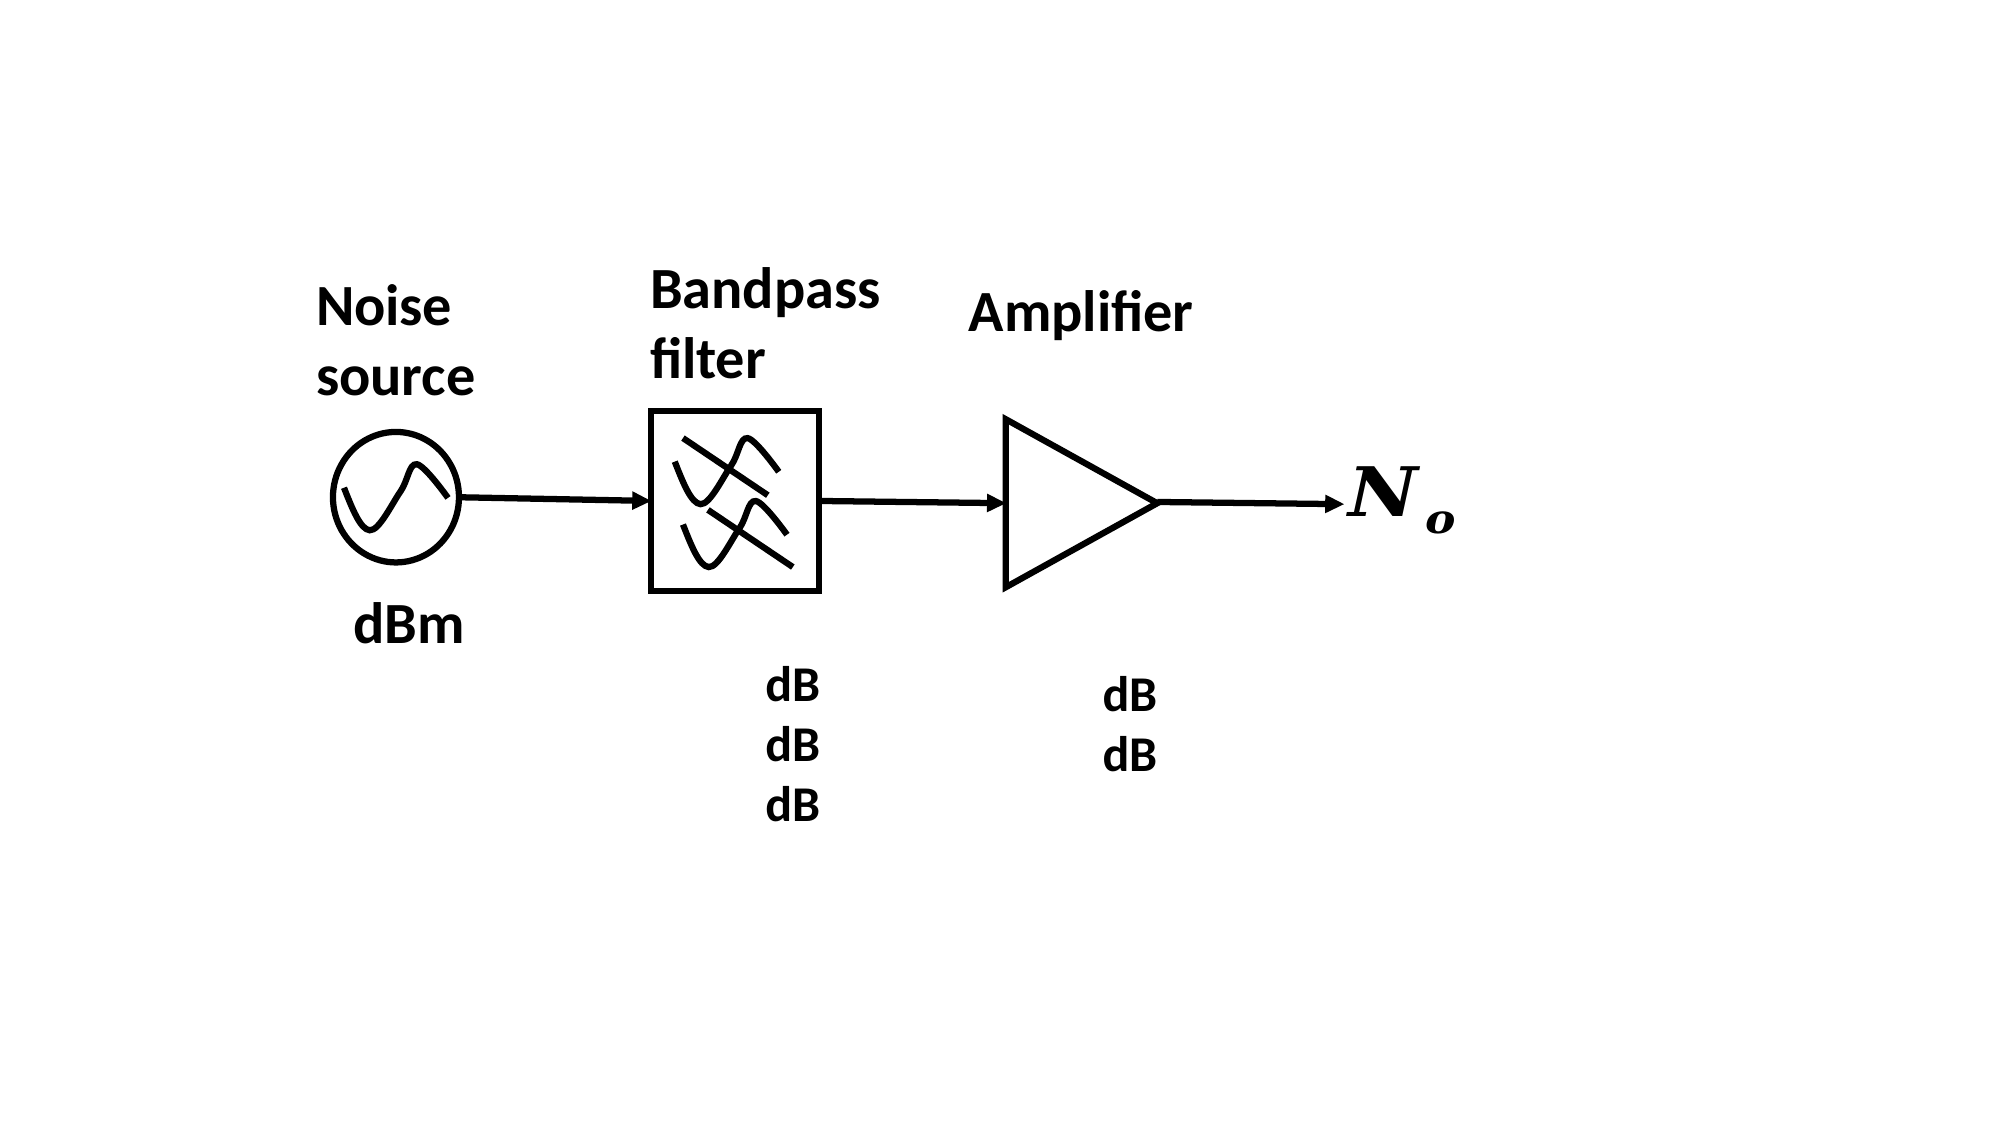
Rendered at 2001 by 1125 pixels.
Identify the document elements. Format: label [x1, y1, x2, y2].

text_box [197, 242, 1460, 848]
